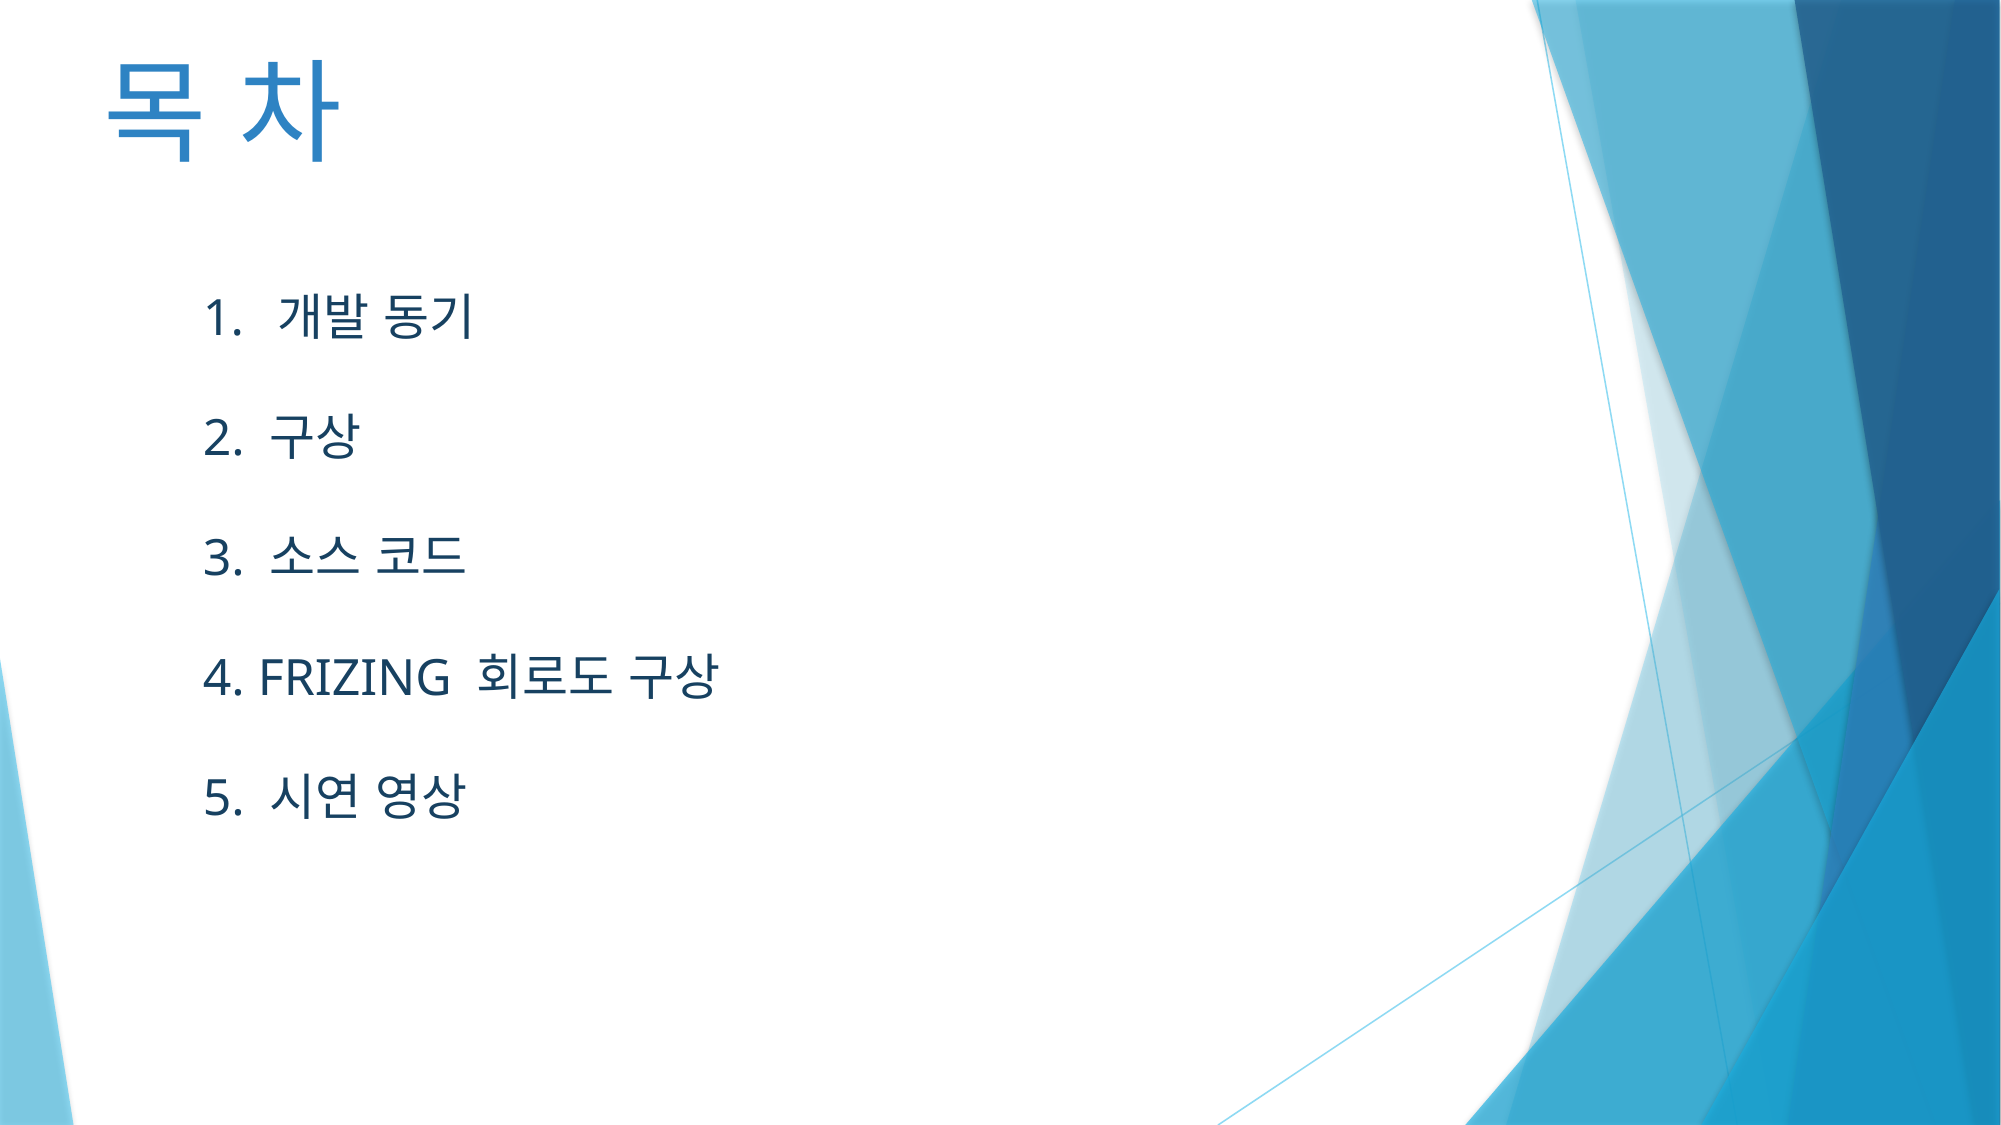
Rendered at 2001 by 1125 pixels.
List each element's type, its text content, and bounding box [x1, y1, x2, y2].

text_box 목 차 [88, 33, 357, 184]
text_box 개발 동기 2. 구상 3. 소스 코드 4. FRIZING 회로도 구상 5. 시연 영상 [188, 278, 1396, 954]
